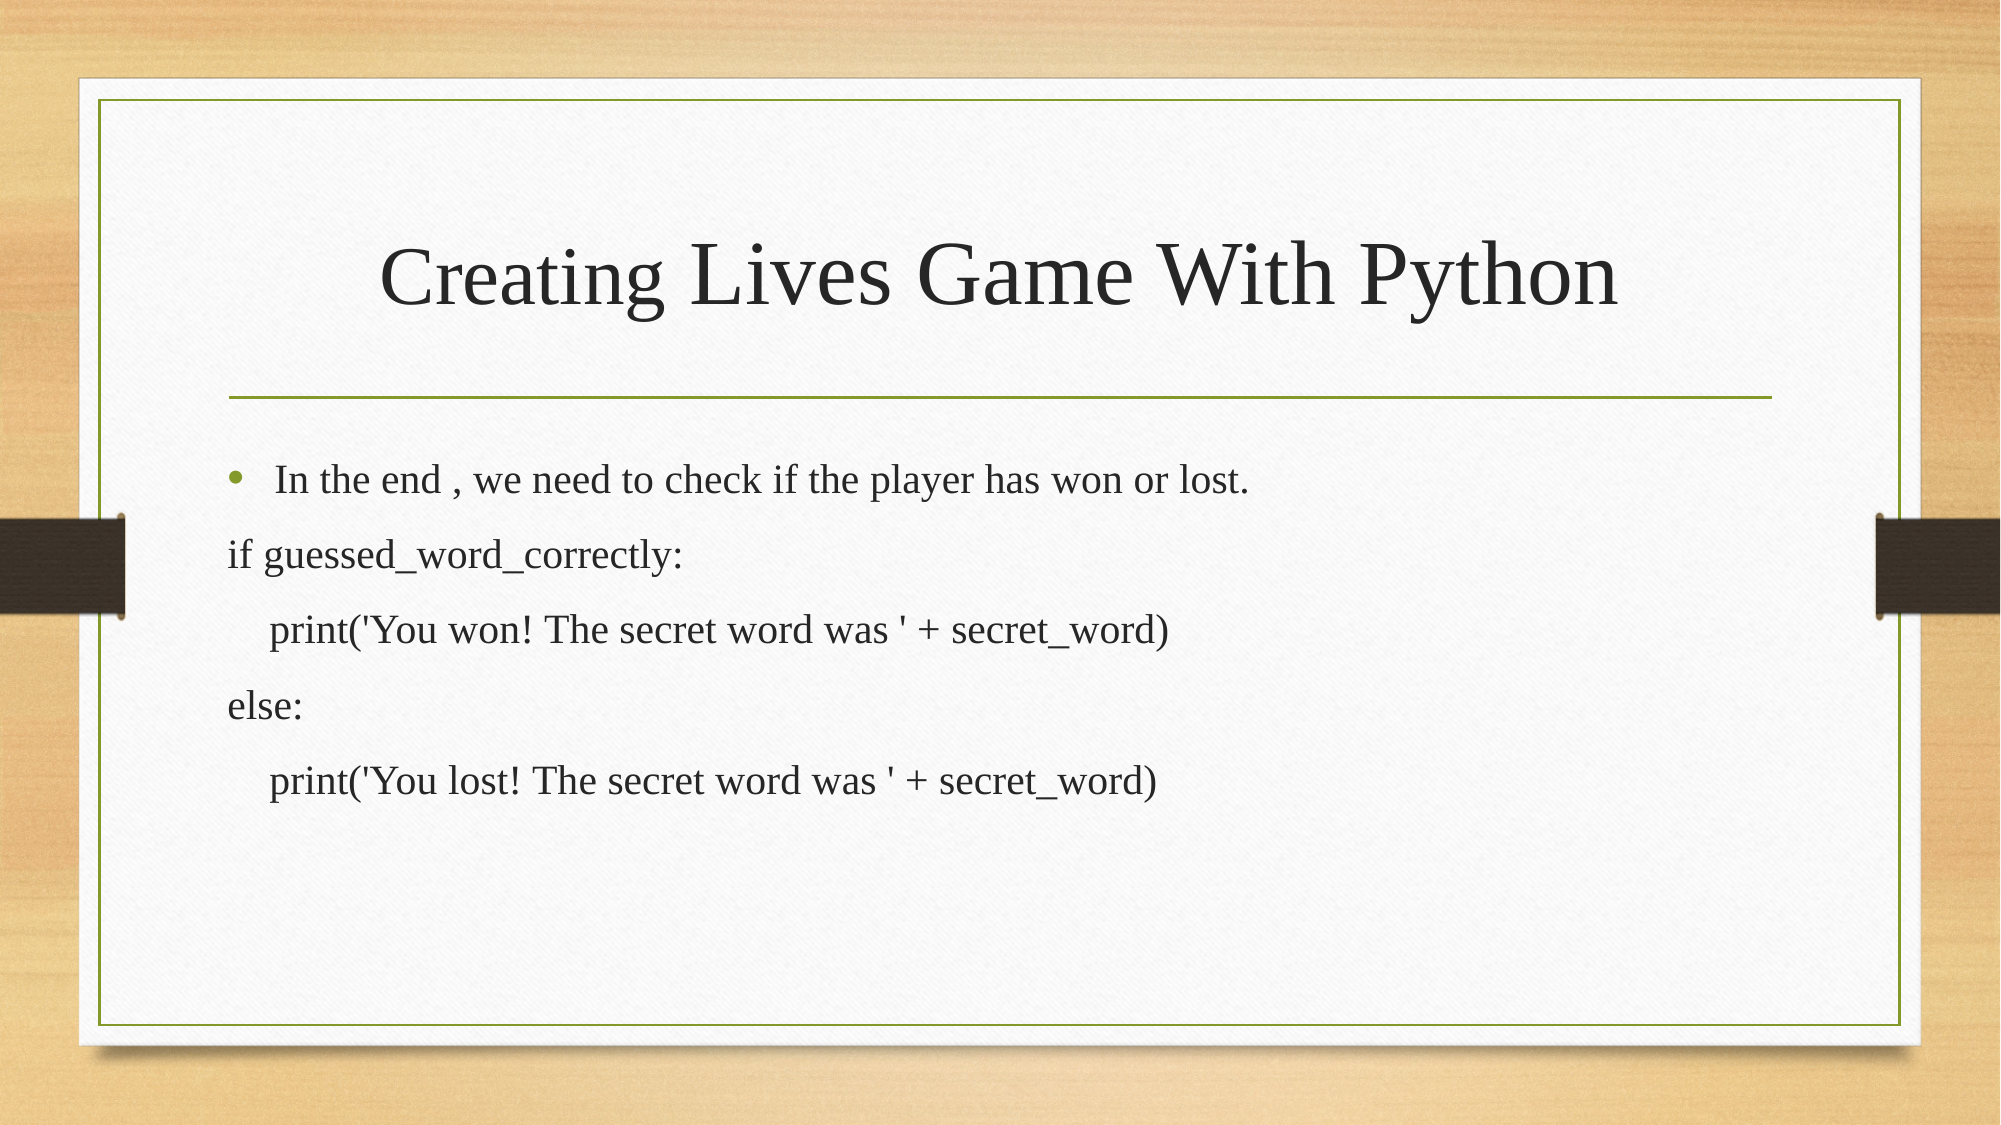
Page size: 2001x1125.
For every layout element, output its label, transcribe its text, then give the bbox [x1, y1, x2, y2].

picture [0, 0, 2001, 1125]
list In the end , we need to check if the player has won or lost. if guessed_word_correctly: print('You won! The secret word was ' + secret_word) else: print('You lost! The secret word was ' + secret_word) [212, 419, 1788, 964]
title Creating Lives Game With Python [212, 161, 1788, 375]
